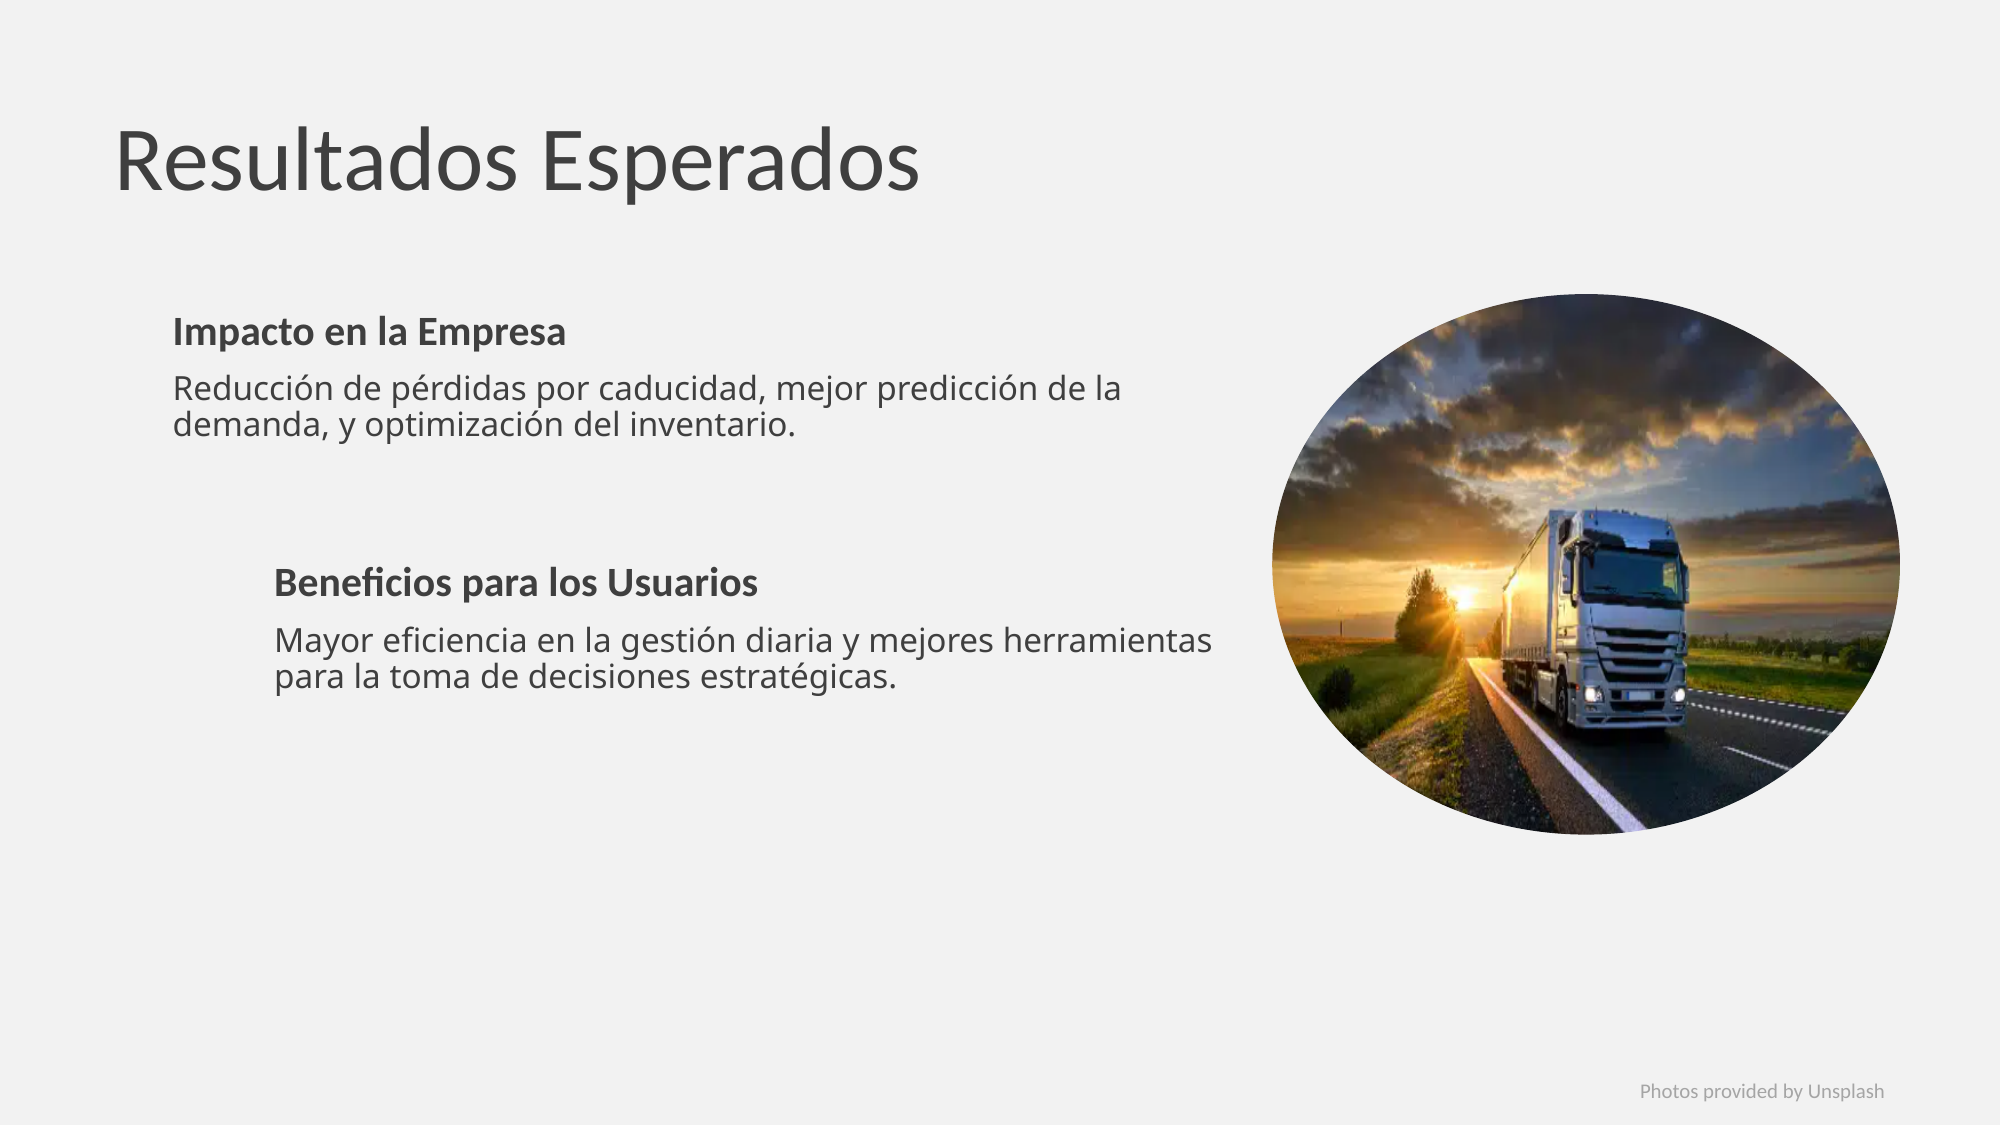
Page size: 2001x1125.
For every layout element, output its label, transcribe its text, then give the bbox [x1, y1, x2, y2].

title Resultados Esperados [99, 59, 1900, 262]
list Mayor eficiencia en la gestión diaria y mejores herramientas para la toma de decisiones estratégicas. [259, 615, 1266, 732]
picture [1271, 293, 1901, 835]
list Beneficios para los Usuarios [259, 515, 1266, 613]
list Photos provided by Unsplash [1367, 1072, 1900, 1103]
list Reducción de pérdidas por caducidad, mejor predicción de la demanda, y optimización del inventario. [157, 364, 1266, 480]
list Impacto en la Empresa [157, 264, 1302, 362]
